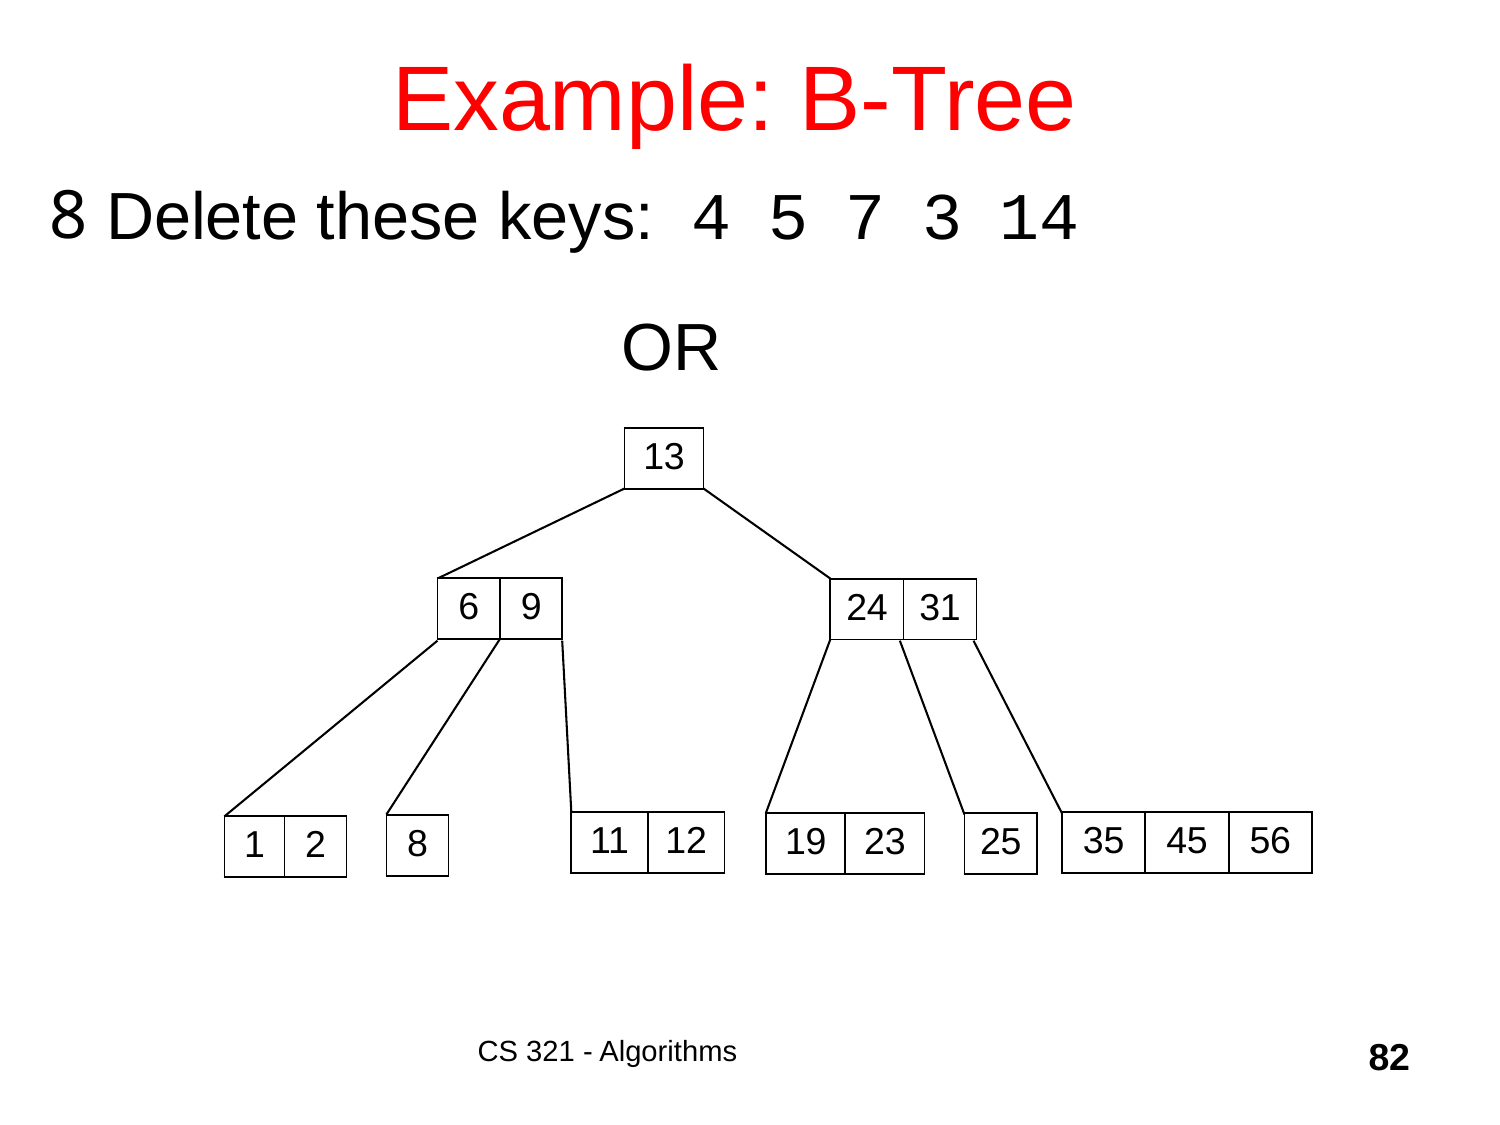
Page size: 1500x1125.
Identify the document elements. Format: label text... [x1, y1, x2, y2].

table_header 2 [285, 817, 346, 876]
title Example: B-Tree [34, 0, 1435, 165]
table_header 12 [649, 813, 724, 872]
table_header 9 [501, 579, 561, 638]
table_header 13 [625, 429, 703, 488]
table_header 25 [965, 814, 1036, 873]
table_header 19 [767, 814, 844, 873]
table_header 24 [831, 580, 903, 639]
slide_number 82 [1112, 1024, 1426, 1101]
footer CS 321 - Algorithms [462, 1024, 1038, 1101]
table_header 8 [387, 816, 448, 875]
table_header 23 [846, 814, 924, 873]
list Delete these keys: 4 5 7 3 14 [34, 165, 1460, 275]
table_header 31 [904, 580, 976, 639]
table_header 45 [1146, 813, 1228, 872]
table_header 6 [438, 579, 499, 638]
text_box OR [559, 296, 784, 407]
table_header 56 [1230, 813, 1311, 872]
table_header 1 [225, 817, 284, 876]
table_header 35 [1063, 813, 1144, 872]
table_header 11 [572, 813, 647, 872]
